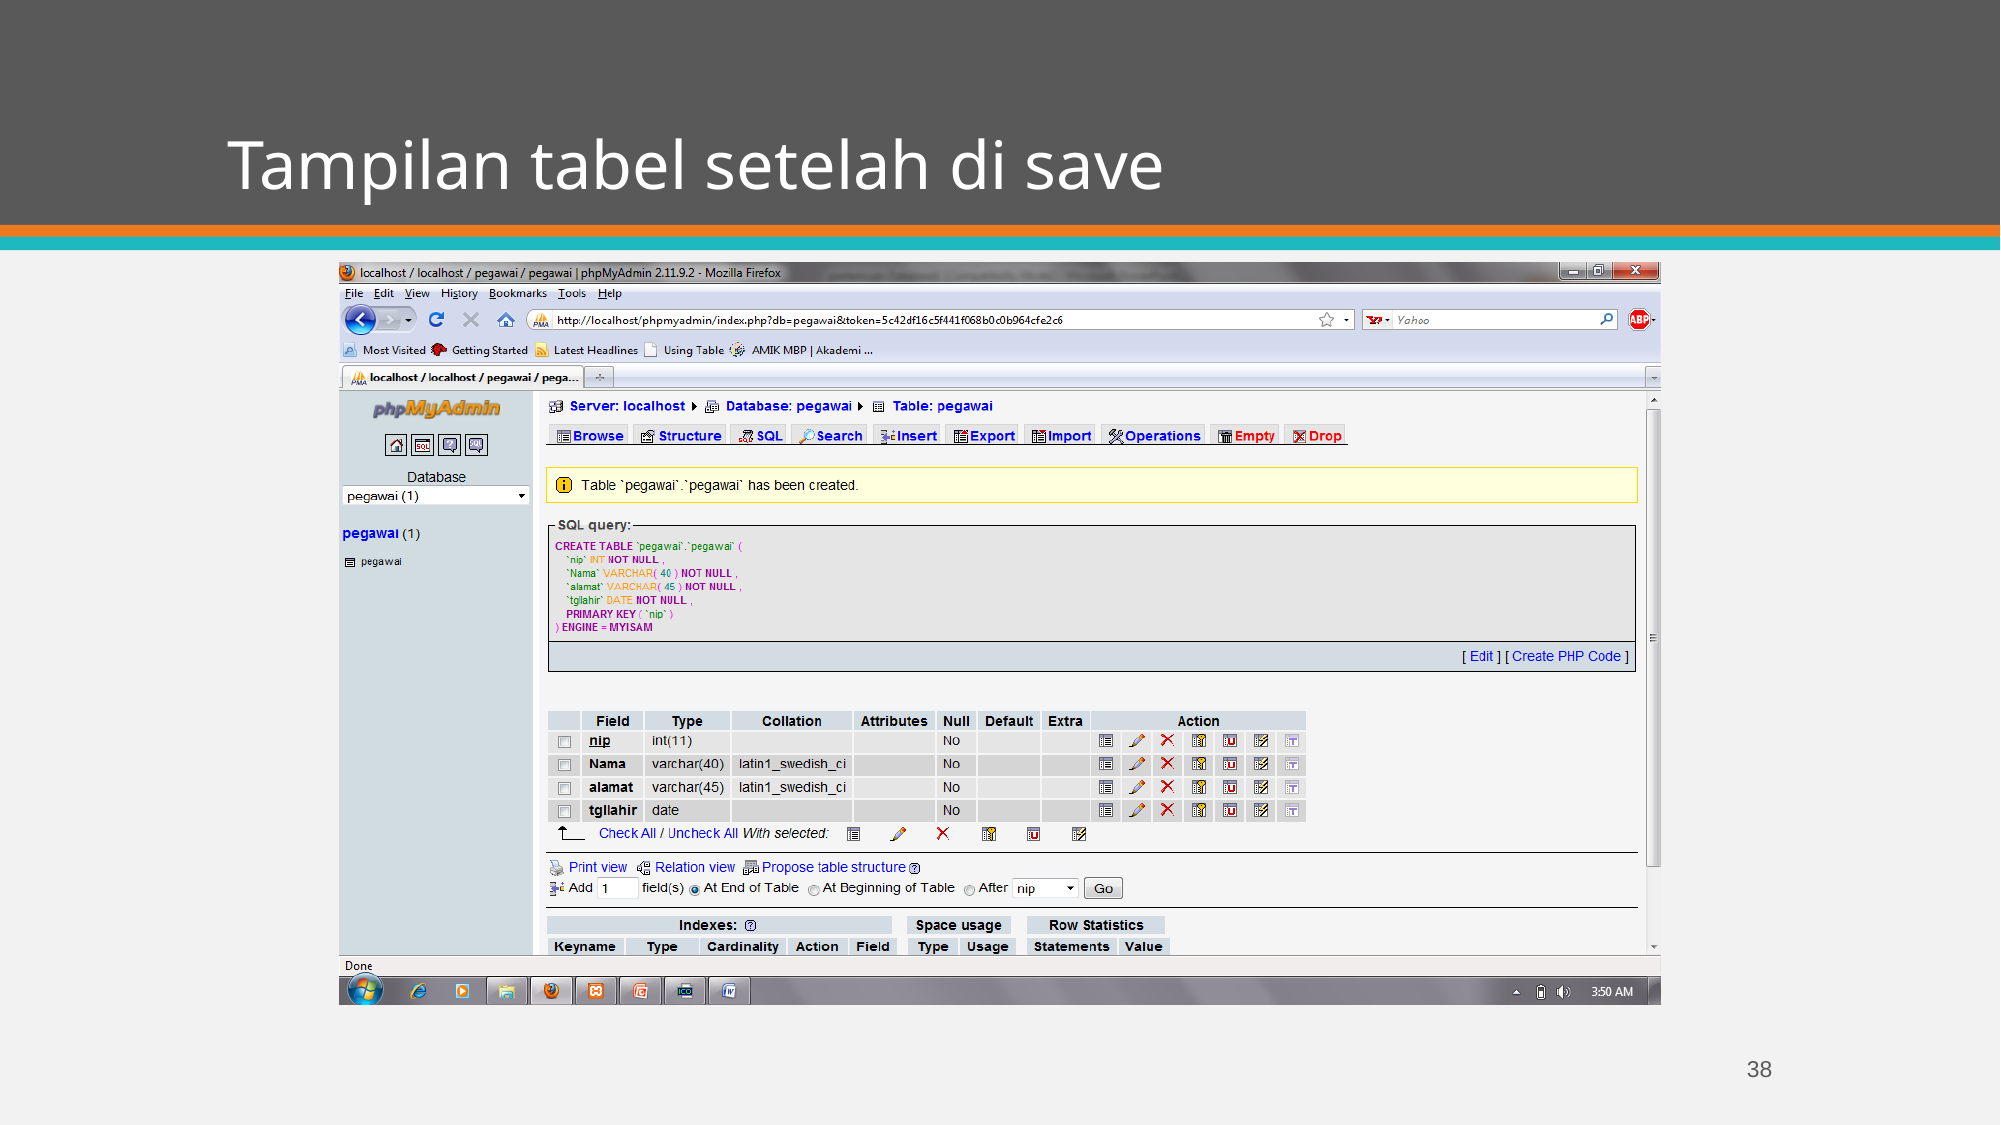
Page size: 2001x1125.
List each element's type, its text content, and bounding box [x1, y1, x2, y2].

title Tampilan tabel setelah di save [212, 41, 1788, 212]
slide_number 38 [1562, 1045, 1788, 1091]
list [339, 262, 1661, 1005]
